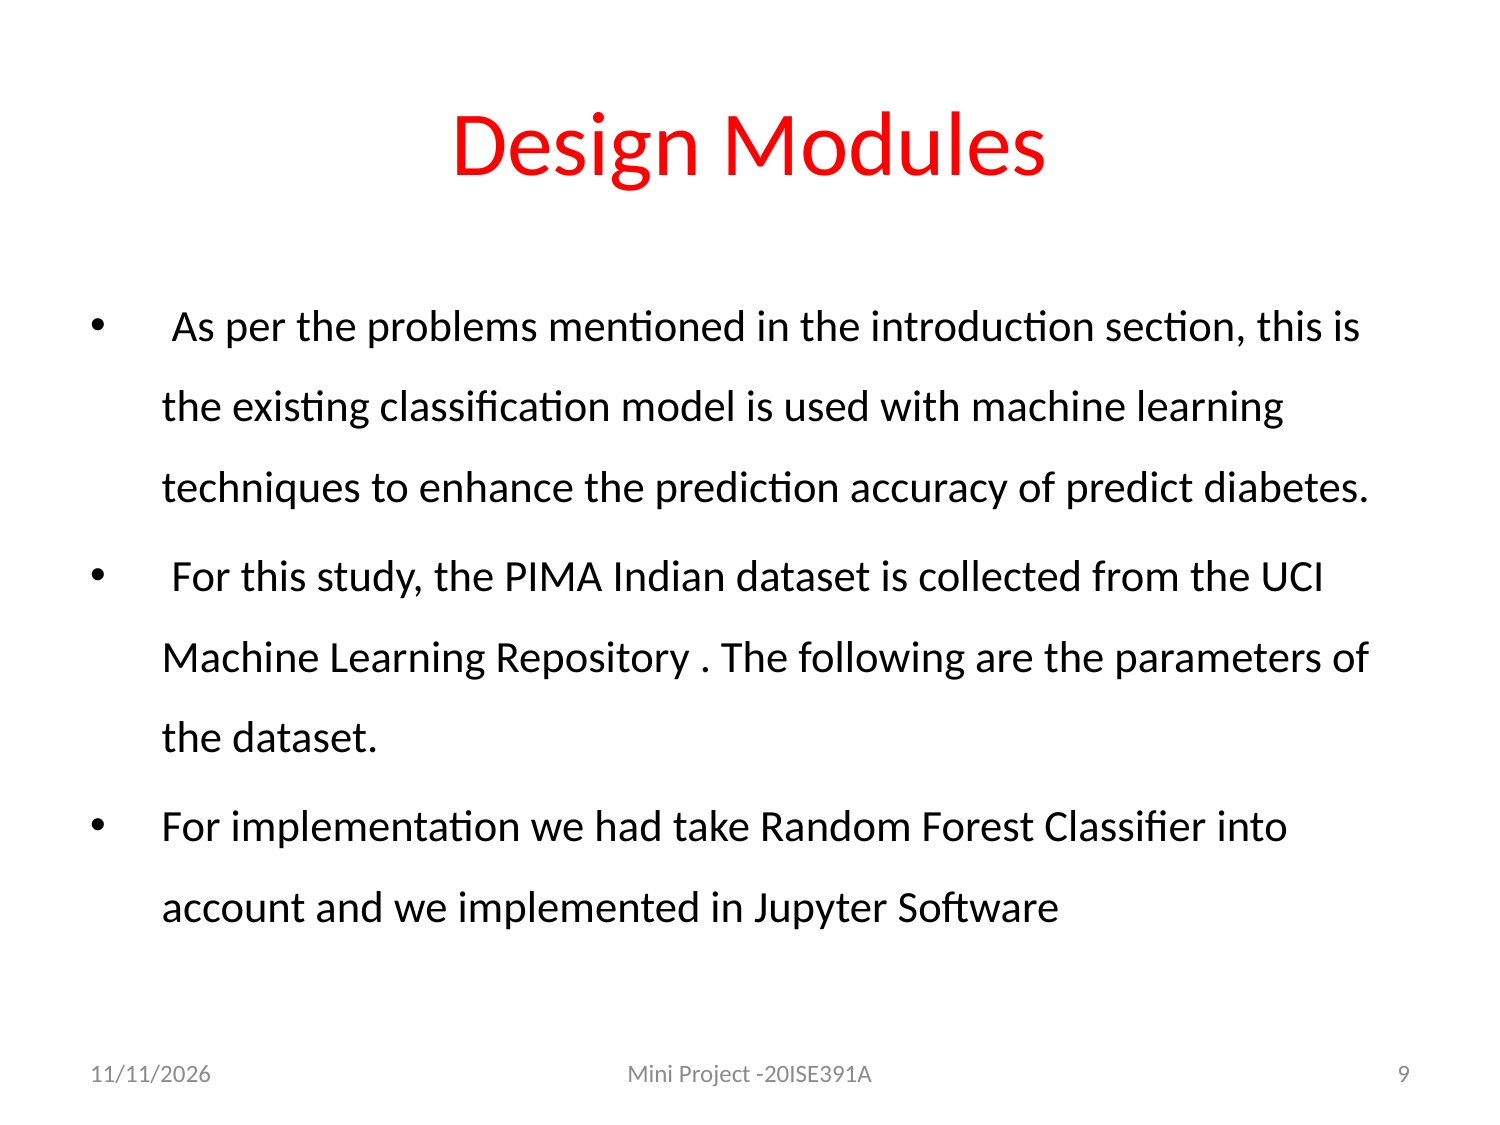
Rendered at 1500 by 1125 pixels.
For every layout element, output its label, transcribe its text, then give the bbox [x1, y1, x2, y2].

footer Mini Project -20ISE391A [512, 1042, 988, 1103]
slide_number 9 [1074, 1042, 1425, 1103]
title Design Modules [75, 45, 1425, 233]
list As per the problems mentioned in the introduction section, this is the existing classification model is used with machine learning techniques to enhance the prediction accuracy of predict diabetes. For this study, the PIMA Indian dataset is collected from the UCI Machine Learning Repository . The following are the parameters of the dataset. For implementation we had take Random Forest Classifier into account and we implemented in Jupyter Software [75, 262, 1425, 1005]
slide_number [75, 1042, 425, 1103]
